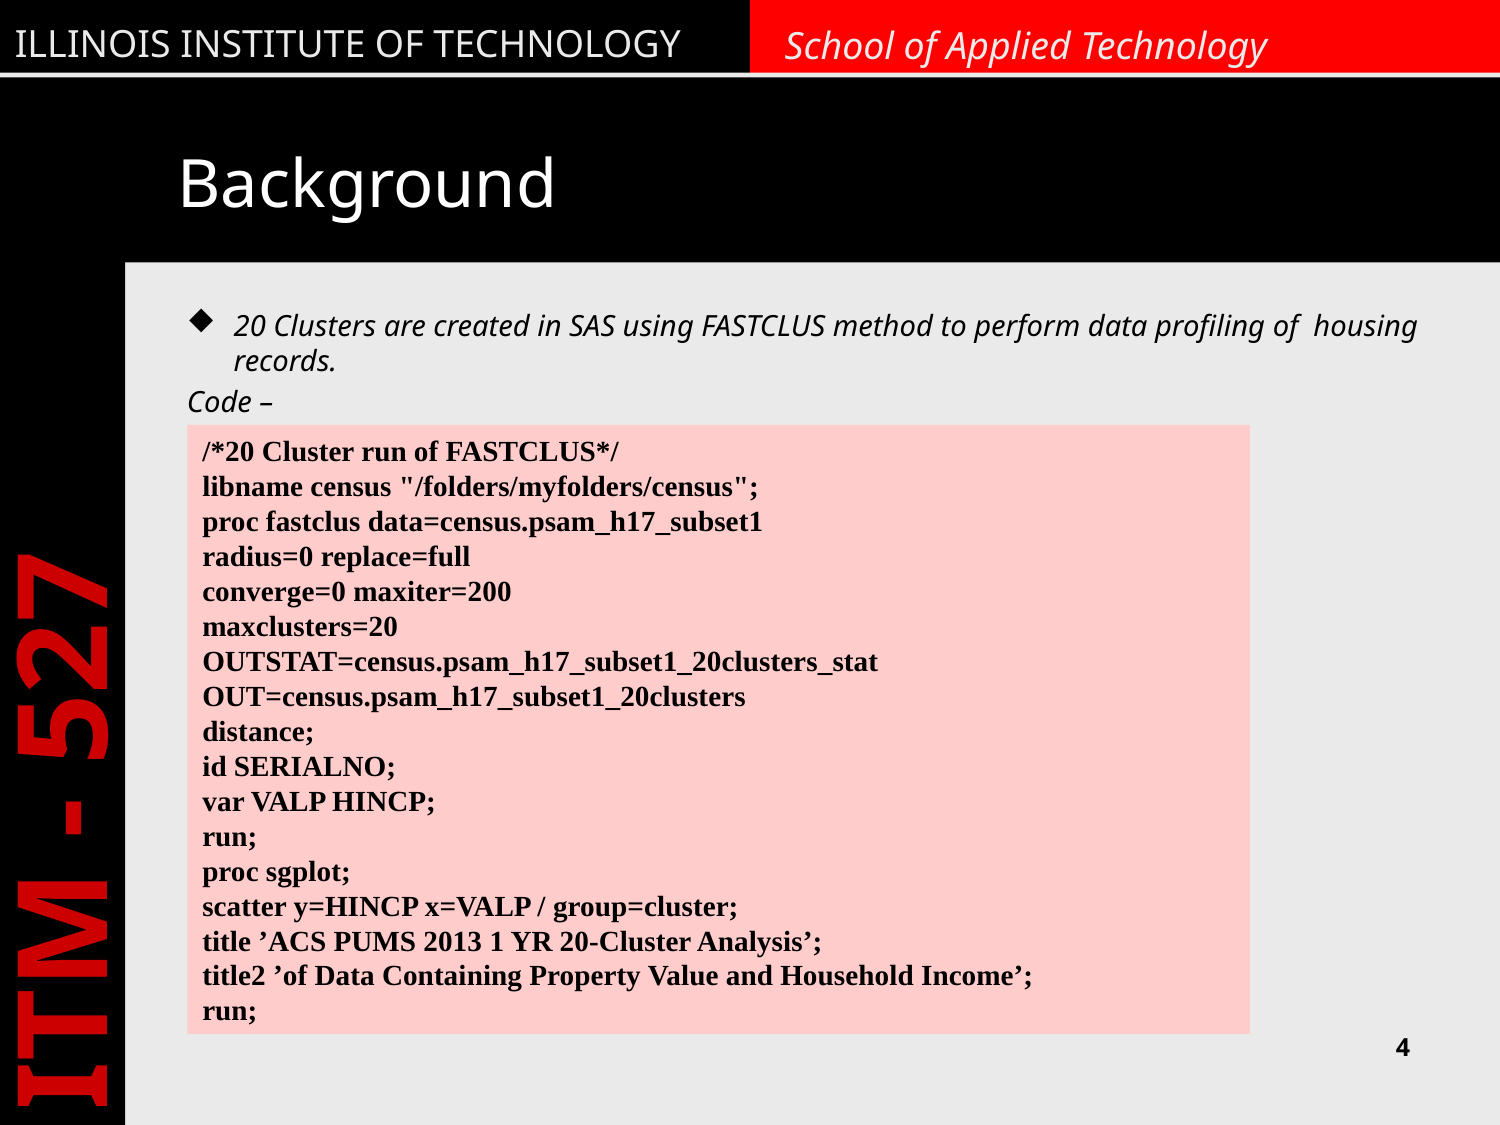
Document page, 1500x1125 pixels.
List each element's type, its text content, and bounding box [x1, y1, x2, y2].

title Background [162, 87, 1426, 276]
list 20 Clusters are created in SAS using FASTCLUS method to perform data profiling of housing records. Code – [162, 299, 1451, 1006]
slide_number 4 [1074, 1024, 1426, 1103]
text_box /*20 Cluster run of FASTCLUS*/ libname census "/folders/myfolders/census"; proc fastclus data=census.psam_h17_subset1 radius=0 replace=full converge=0 maxiter=200 maxclusters=20 OUTSTAT=census.psam_h17_subset1_20clusters_stat OUT=census.psam_h17_subset1_20clusters distance; id SERIALNO; var VALP HINCP; run; proc sgplot; scatter y=HINCP x=VALP / group=cluster; title ’ACS PUMS 2013 1 YR 20-Cluster Analysis’; title2 ’of Data Containing Property Value and Household Income’; run; [187, 424, 1250, 1034]
